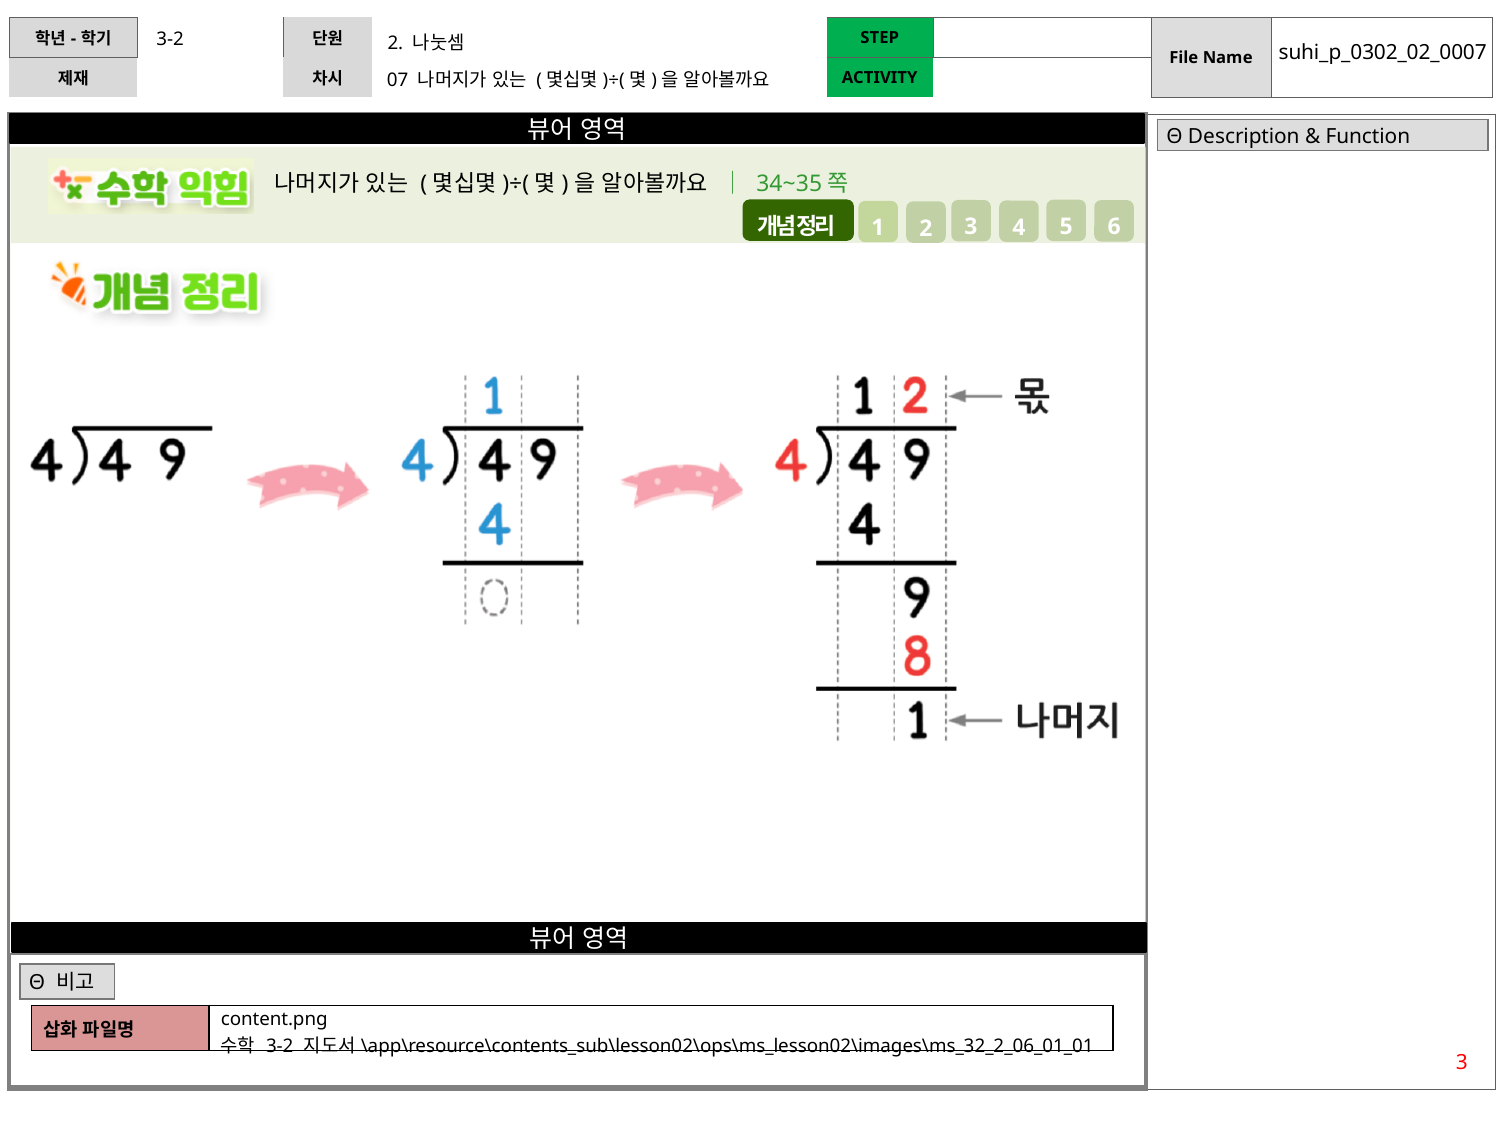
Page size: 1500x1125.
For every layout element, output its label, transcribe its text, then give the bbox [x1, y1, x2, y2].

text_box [742, 190, 1135, 249]
picture [48, 158, 254, 214]
picture [41, 250, 276, 327]
picture [23, 365, 1133, 759]
text_box 나머지가 있는 (몇십몇)÷(몇)을 알아볼까요 │ 34~35쪽 [259, 160, 1019, 204]
table_header Θ Description & Function [1158, 120, 1487, 150]
table_header 삽화 파일명 [32, 1006, 208, 1050]
text_box 2. 나눗셈 [372, 23, 828, 48]
text_box 3-2 [141, 18, 284, 55]
text_box suhi_p_0302_02_0007 [1263, 30, 1500, 71]
table_header content.png 수학 3-2 지도서\app\resource\contents_sub\lesson02\ops\ms_lesson02\images\ms_32_2_06_01_01 [210, 1006, 1112, 1050]
text_box 07 나머지가 있는 (몇십몇)÷(몇)을 알아볼까요 [372, 60, 821, 96]
